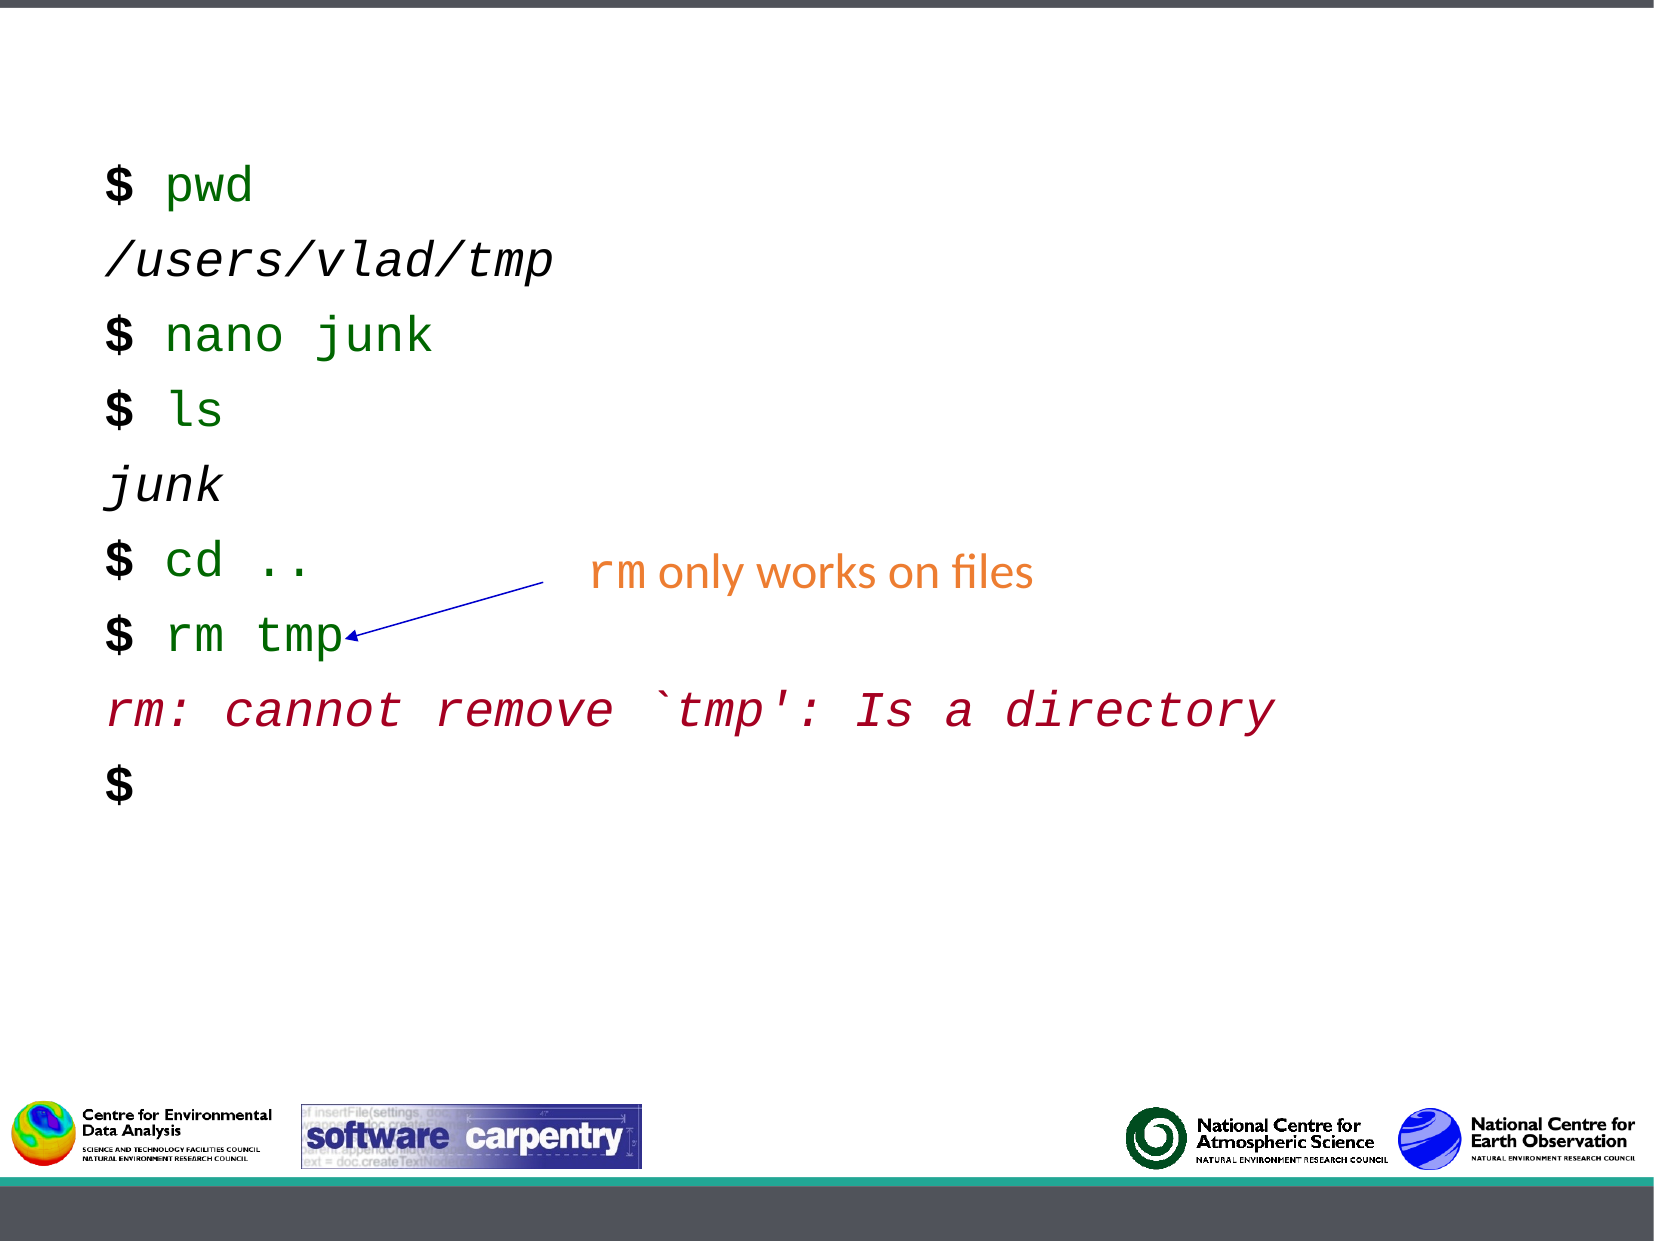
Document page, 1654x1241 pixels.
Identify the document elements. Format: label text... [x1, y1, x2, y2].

text_box [344, 582, 544, 642]
picture [0, 0, 1654, 1241]
text_box rm only works on files [571, 516, 1536, 630]
text_box $ pwd /users/vlad/tmp $ nano junk $ ls junk $ cd .. $ rm tmp rm: cannot remove `tmp': Is a directory $ [89, 128, 1512, 1121]
